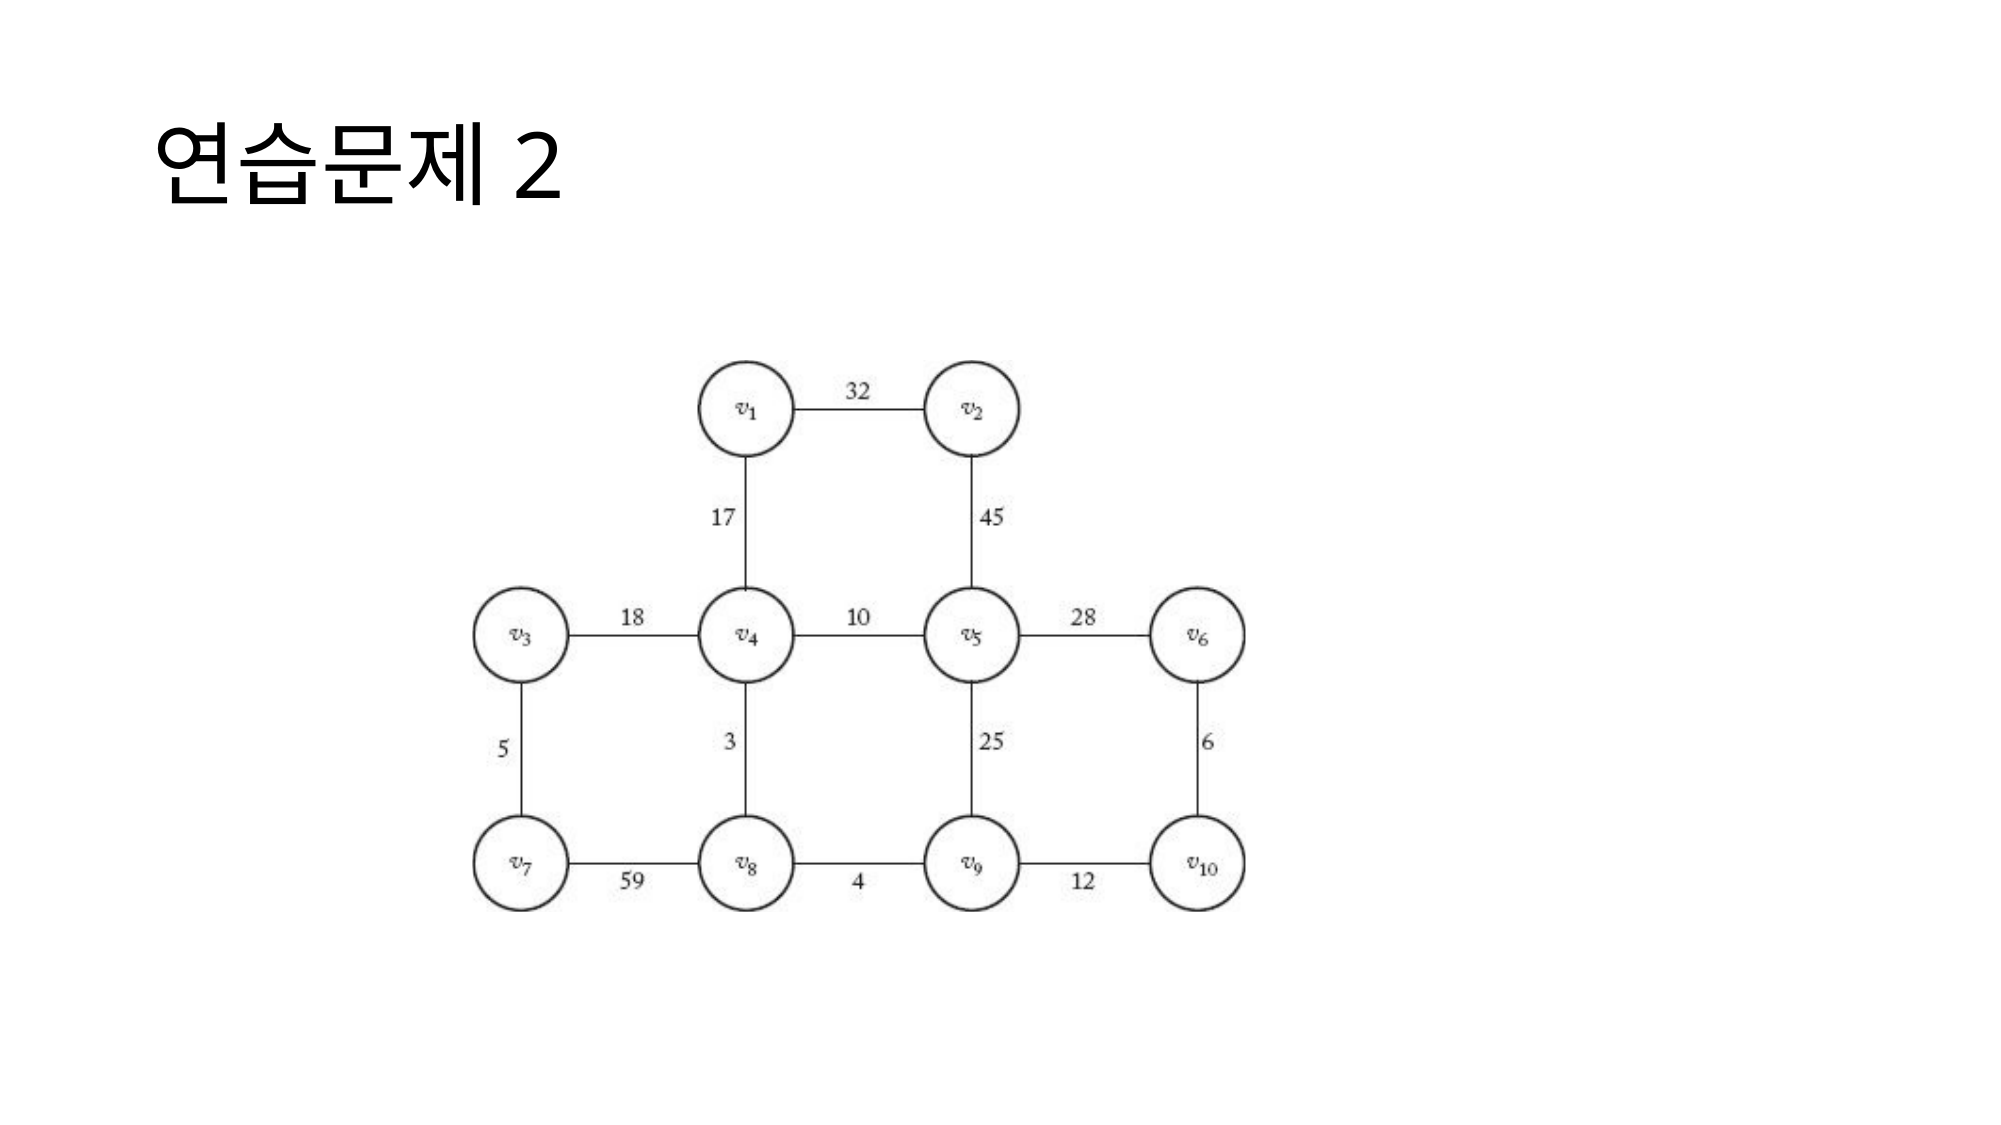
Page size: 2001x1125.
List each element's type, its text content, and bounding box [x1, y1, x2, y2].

picture [472, 360, 1246, 913]
title 연습문제2 [137, 59, 1863, 278]
